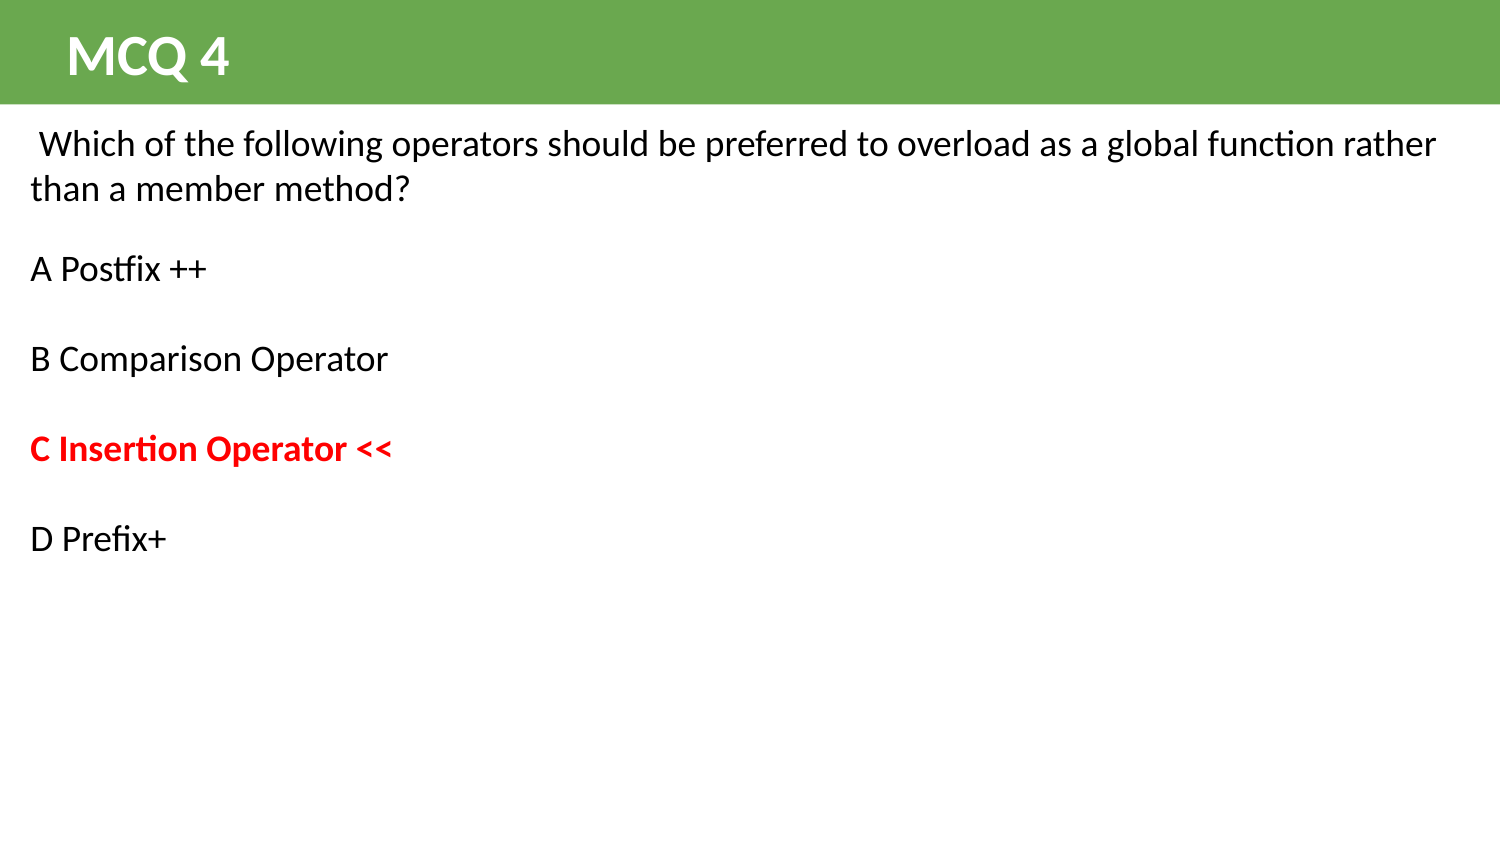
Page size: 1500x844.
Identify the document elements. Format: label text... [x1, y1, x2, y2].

text_box Which of the following operators should be preferred to overload as a global function rather than a member method? A Postfix ++ B Comparison Operator C Insertion Operator << D Prefix+ [15, 104, 1484, 830]
title MCQ 4 [63, 15, 1203, 80]
